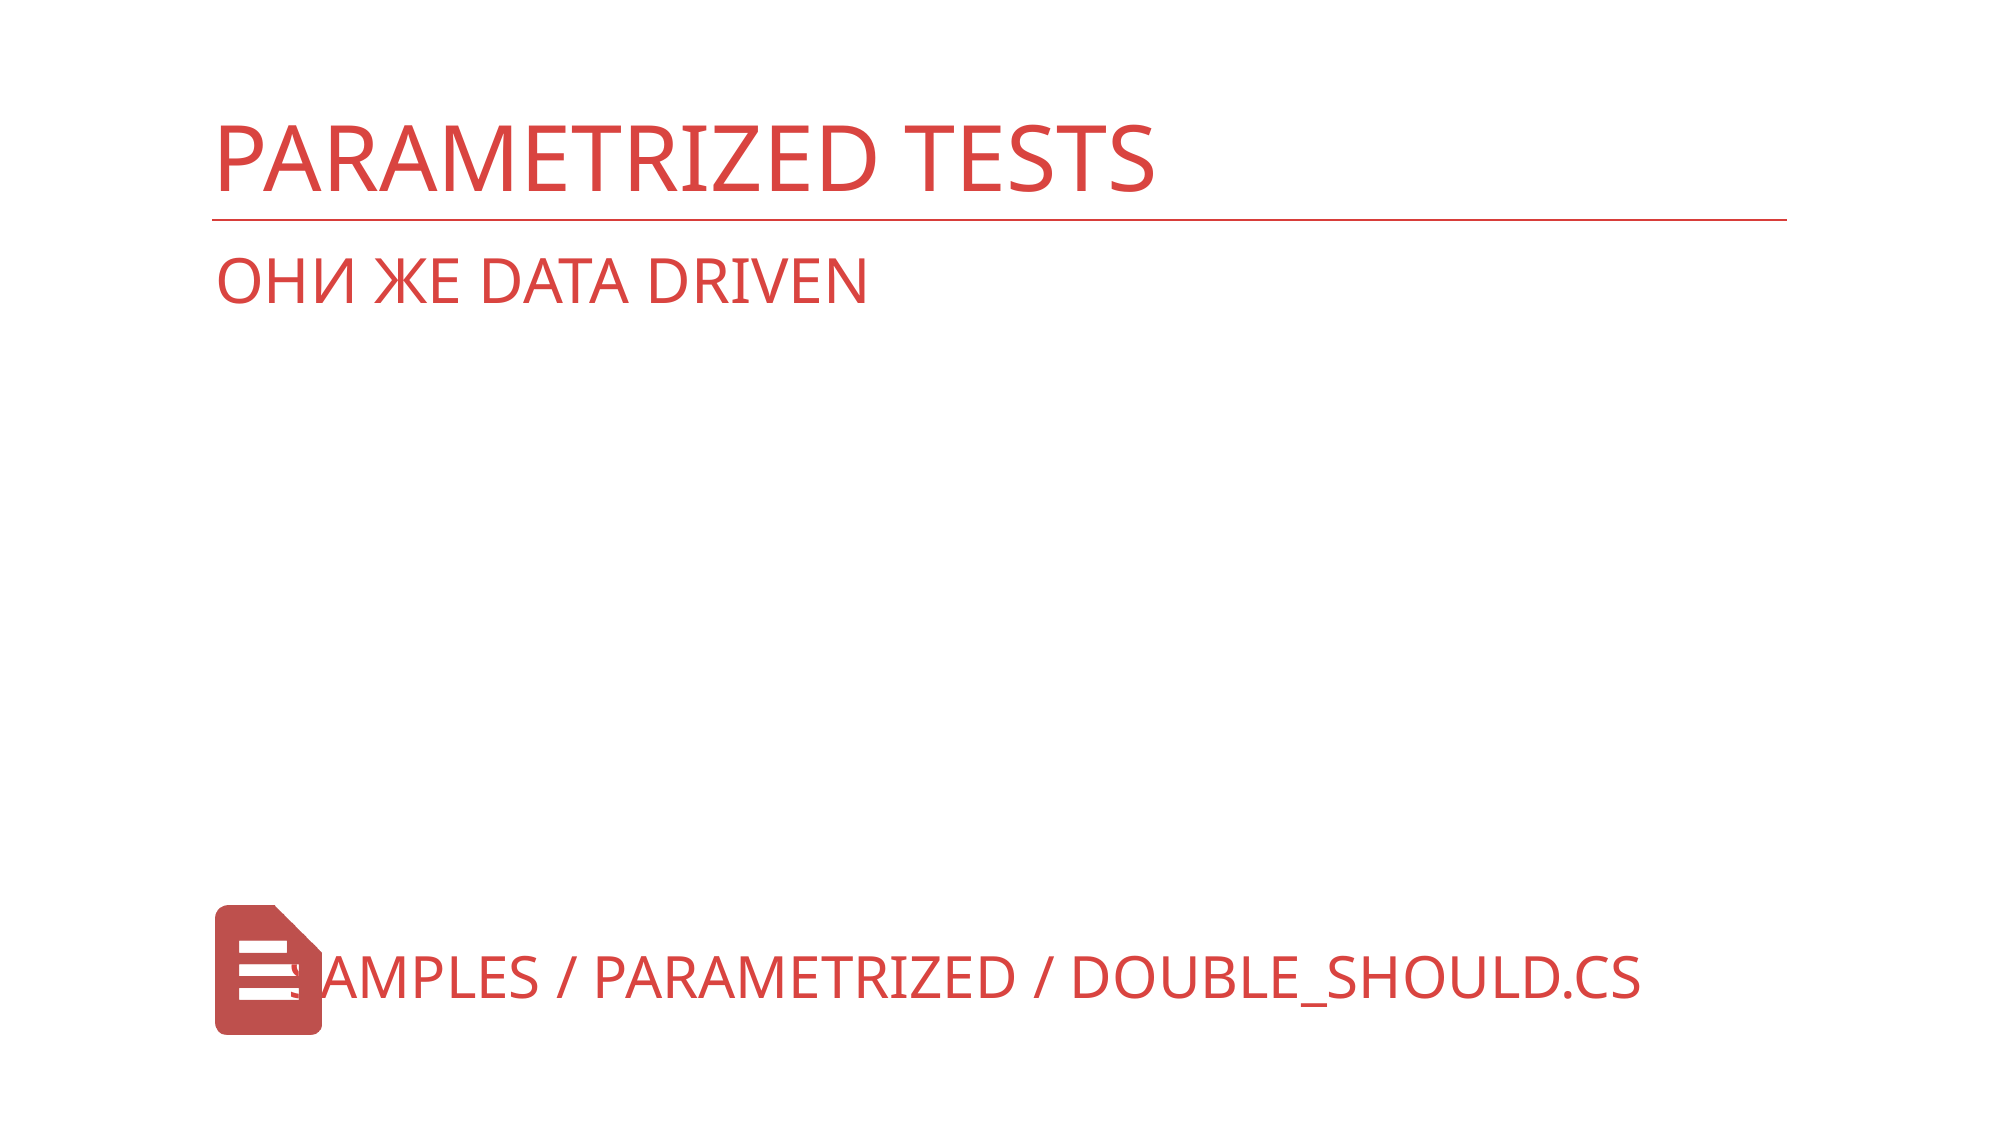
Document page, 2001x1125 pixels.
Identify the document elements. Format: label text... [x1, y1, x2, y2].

title Parametrized tests [212, 90, 1788, 220]
text_box ОНИ ЖЕ DATA DRIVEN [215, 196, 1791, 327]
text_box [214, 904, 1611, 1036]
